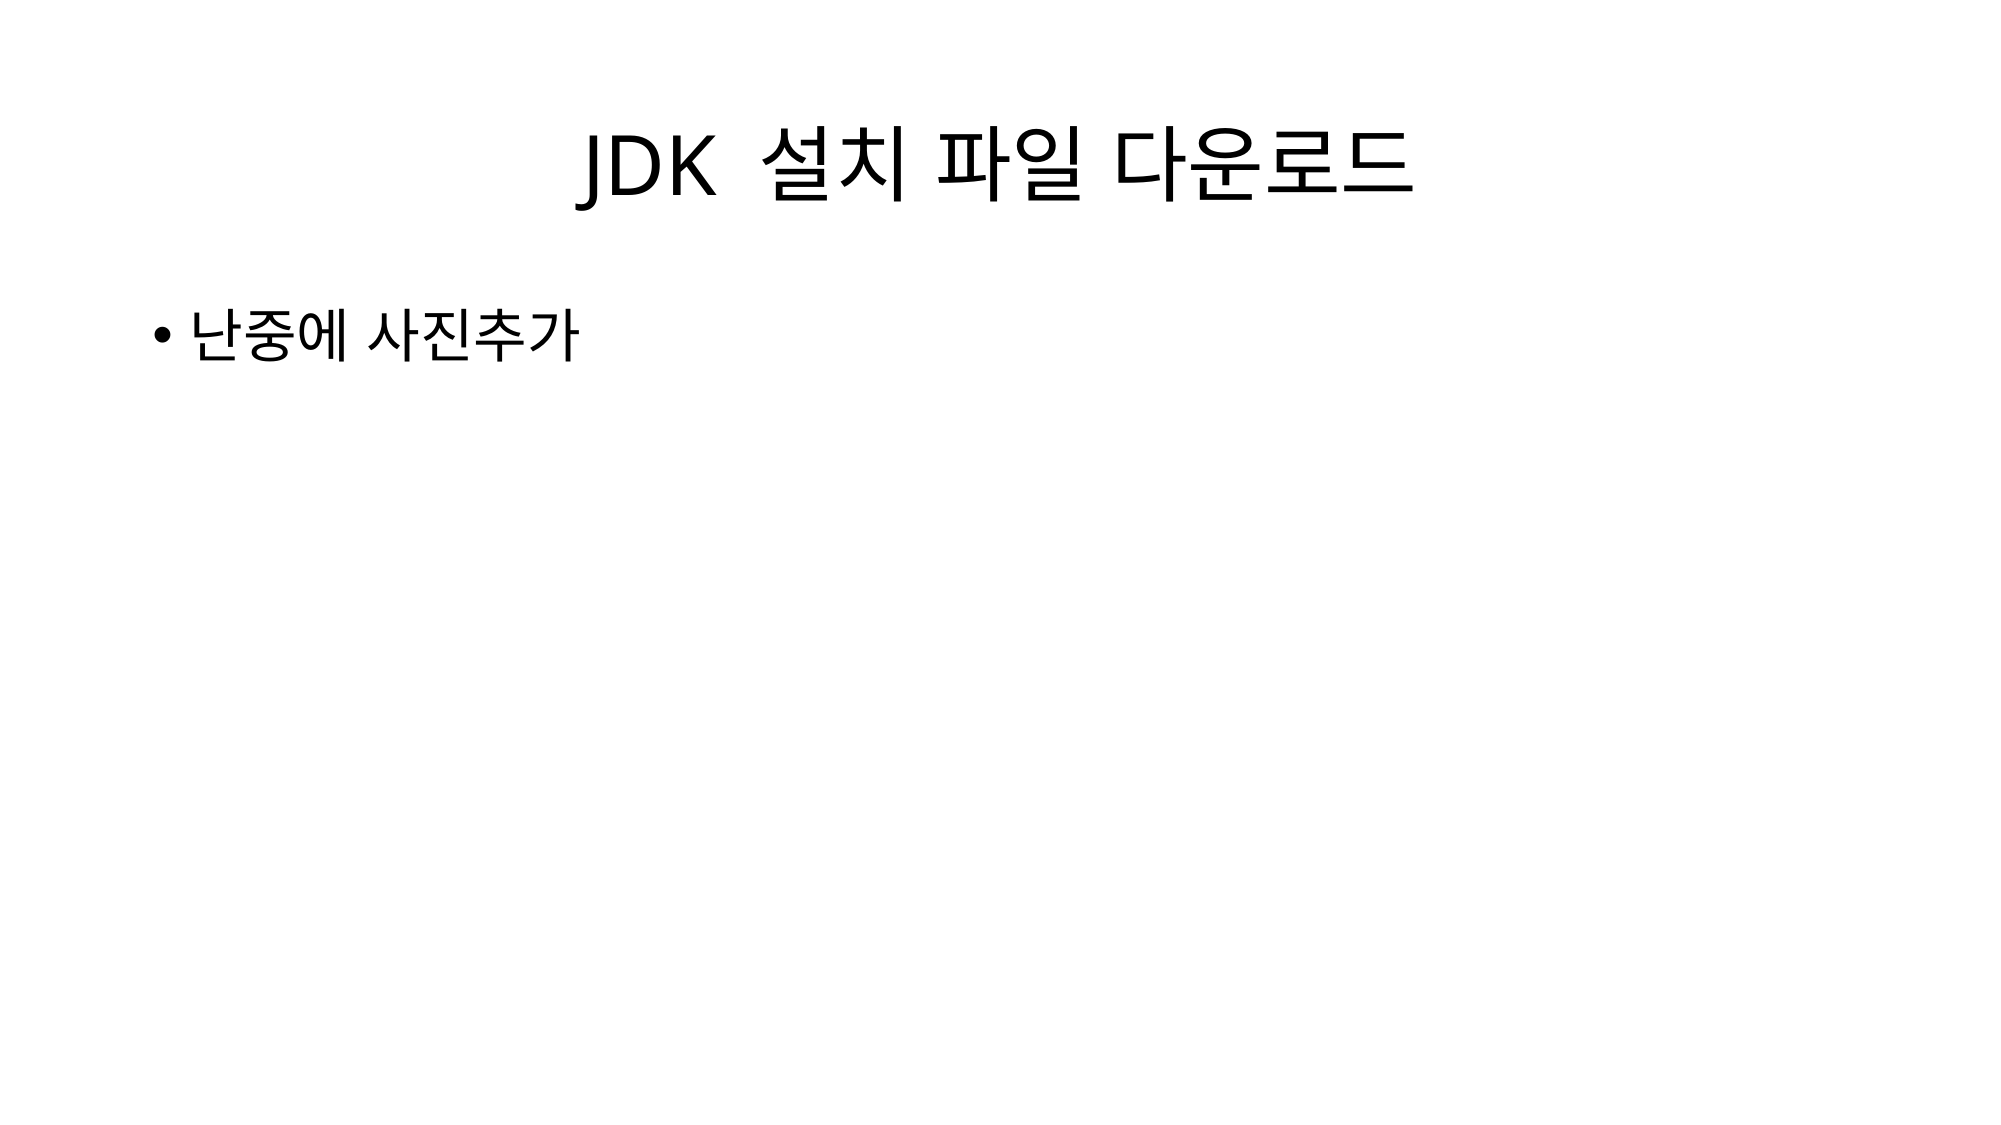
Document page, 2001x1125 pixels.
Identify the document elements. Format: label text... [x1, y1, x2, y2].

title JDK 설치 파일 다운로드 [137, 59, 1863, 278]
list 난중에 사진추가 [137, 299, 1863, 1014]
